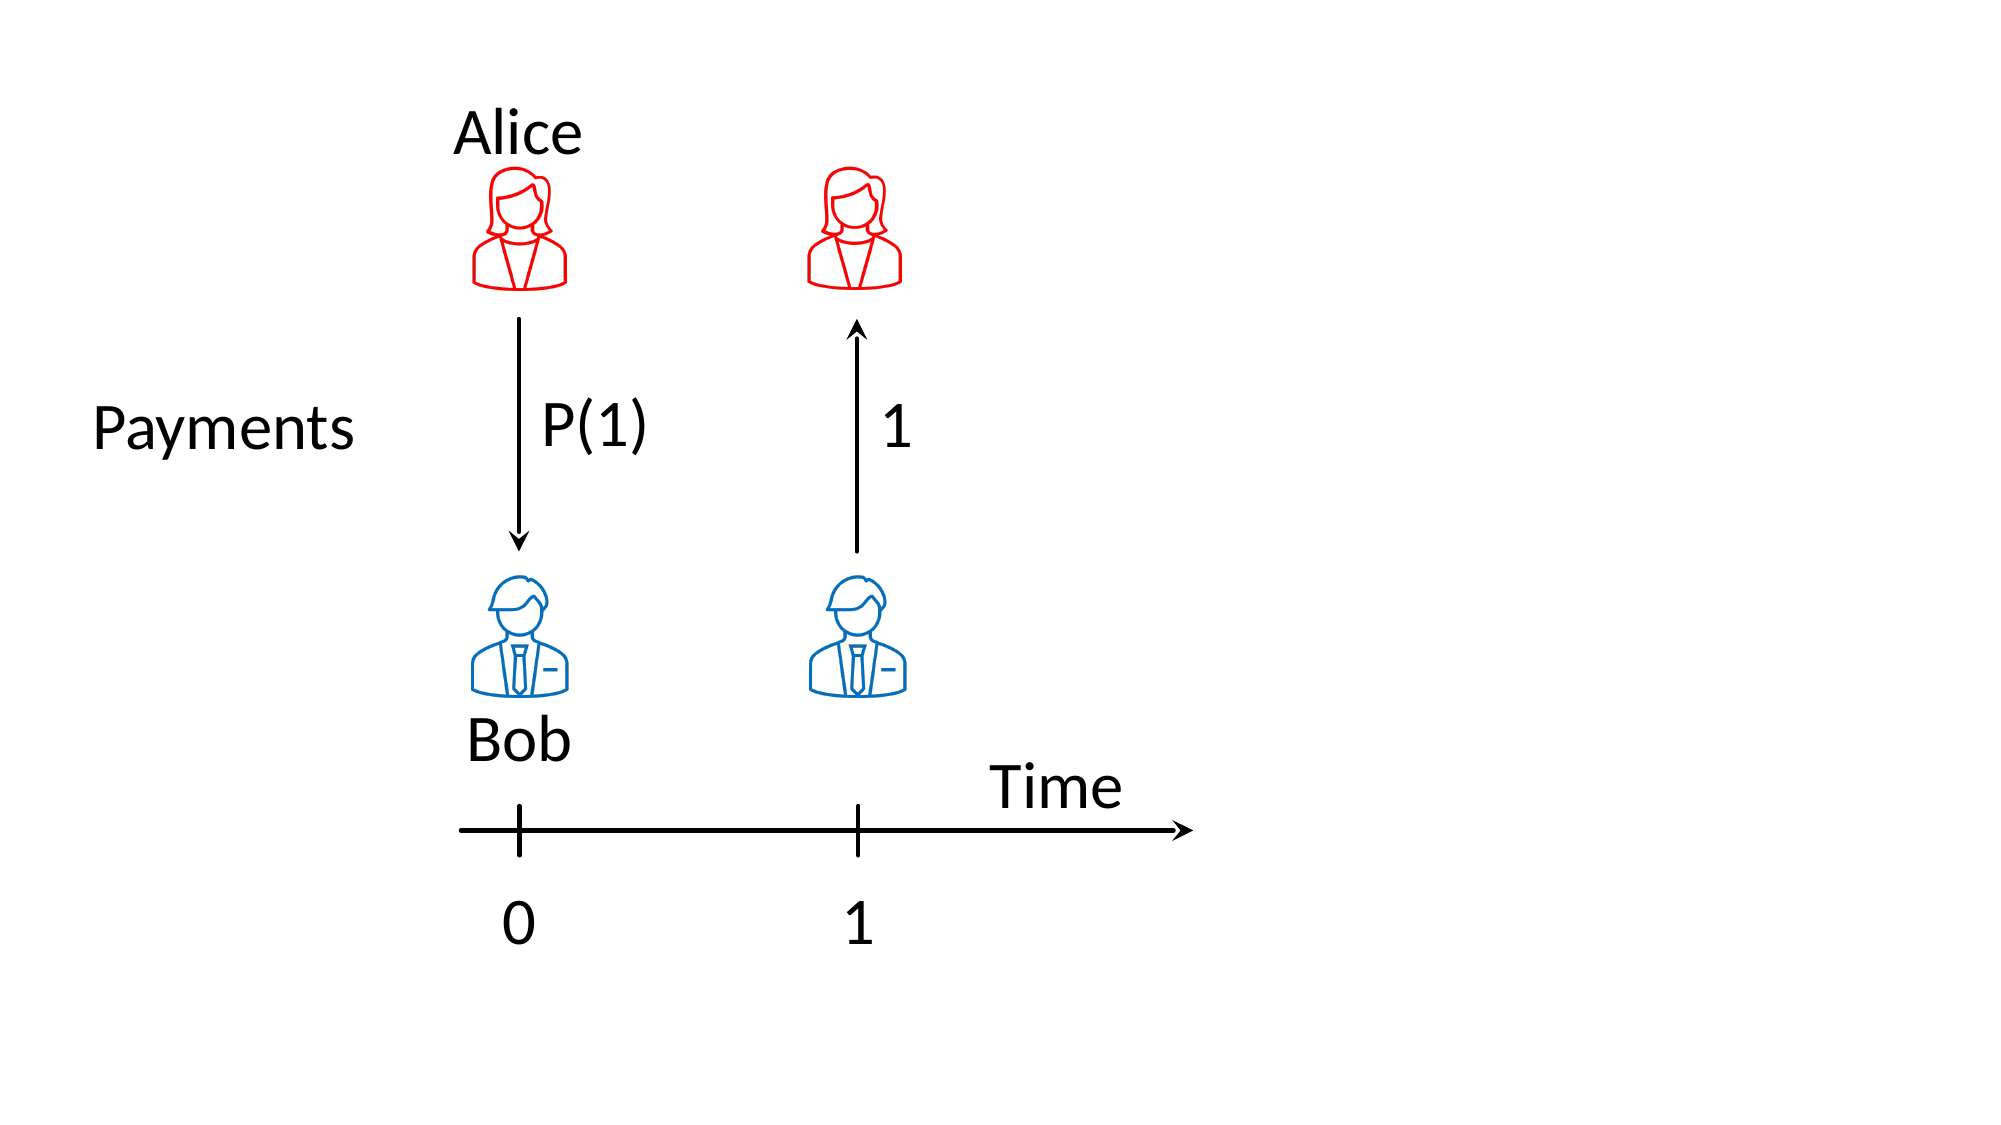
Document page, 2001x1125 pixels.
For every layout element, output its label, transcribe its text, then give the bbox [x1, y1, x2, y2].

text_box 1 [786, 870, 932, 966]
picture [444, 154, 595, 305]
picture [779, 153, 930, 304]
text_box Time [975, 734, 1161, 830]
text_box P(1) [524, 372, 666, 468]
text_box Payments [77, 375, 380, 470]
text_box 0 [446, 870, 592, 966]
text_box Alice [436, 80, 601, 175]
picture [444, 561, 595, 712]
picture [782, 561, 933, 712]
text_box Bob [437, 687, 602, 782]
text_box 1 [864, 373, 936, 469]
